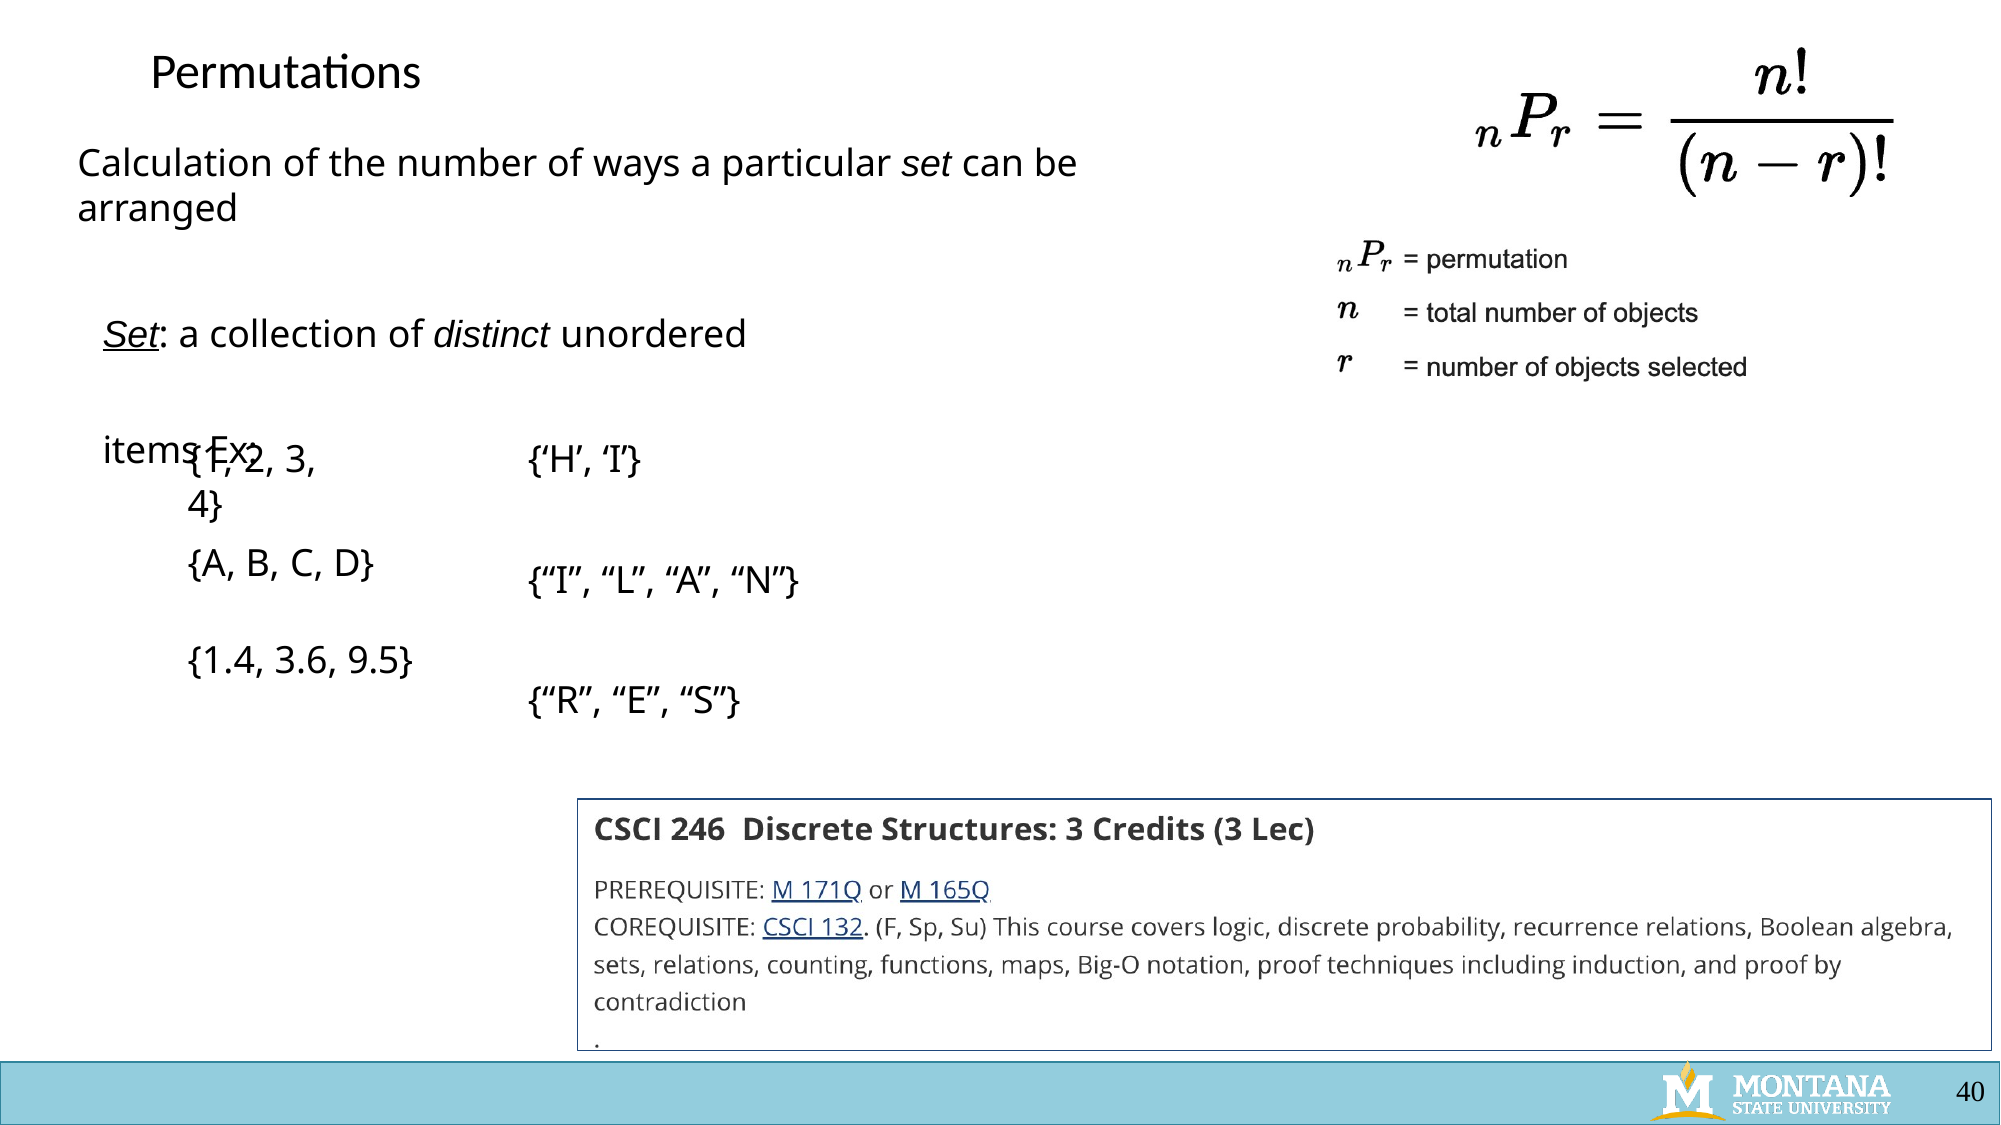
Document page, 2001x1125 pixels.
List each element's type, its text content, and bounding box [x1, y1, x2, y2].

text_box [576, 798, 1993, 1052]
text_box {1, 2, 3, 4} [185, 432, 360, 525]
title Permutations [148, 35, 862, 136]
text_box {‘H’, ‘I’} [525, 432, 648, 480]
picture [1649, 1060, 1892, 1122]
text_box {“I”, “L”, “A”, “N”} [525, 553, 801, 601]
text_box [0, 1060, 1647, 1125]
text_box {A, B, C, D} [185, 536, 382, 584]
text_box {1.4, 3.6, 9.5} {“R”, “E”, “S”} [185, 638, 749, 722]
picture [1337, 47, 1894, 382]
text_box Calculation of the number of ways a particular set can be arranged Set: a collection of distinct unordered items Ex: [75, 136, 1185, 471]
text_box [1892, 1060, 2000, 1125]
